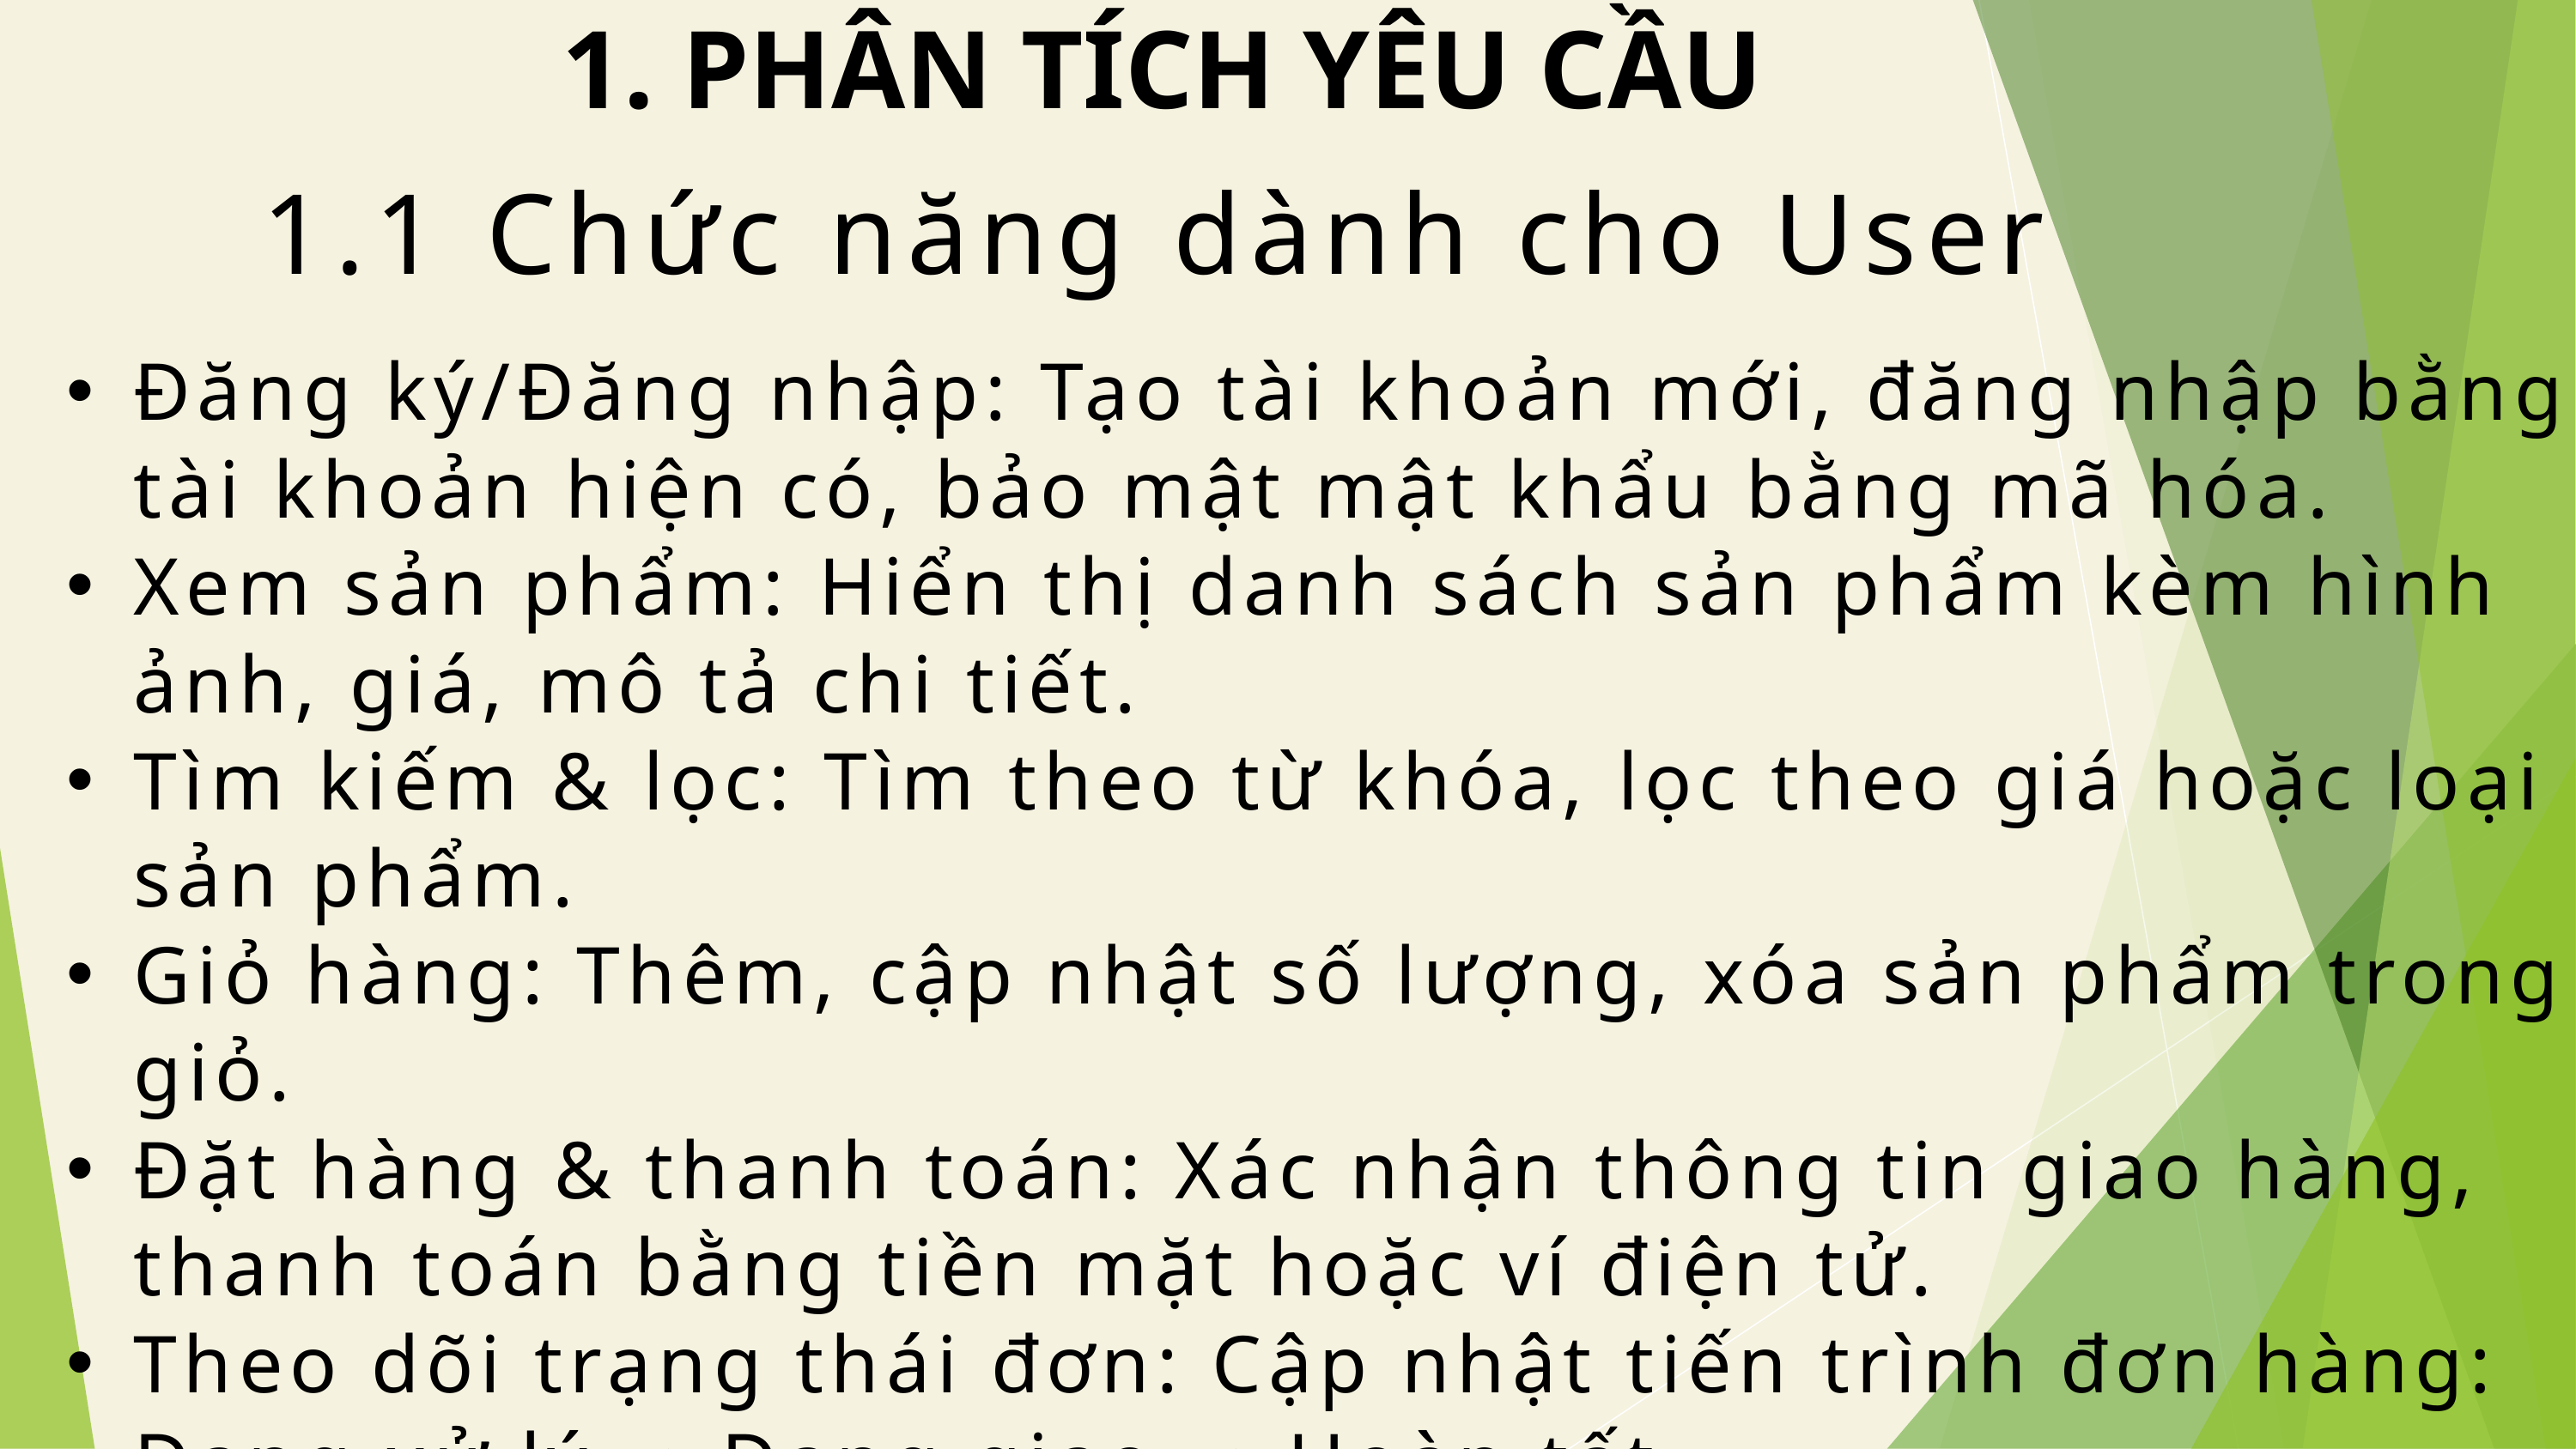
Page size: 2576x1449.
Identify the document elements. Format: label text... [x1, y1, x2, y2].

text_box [2311, 0, 2576, 757]
text_box 1.1 Chức năng dành cho User [124, 159, 1934, 296]
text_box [1971, 0, 2299, 1449]
text_box Đăng ký/Đăng nhập: Tạo tài khoản mới, đăng nhập bằng tài khoản hiện có, bảo mật mật khẩu bằng mã hóa. Xem sản phẩm: Hiển thị danh sách sản phẩm kèm hình ảnh, giá, mô tả chi tiết. Tìm kiếm & lọc: Tìm theo từ khóa, lọc theo giá hoặc loại sản phẩm. Giỏ hàng: Thêm, cập nhật số lượng, xóa sản phẩm trong giỏ. Đặt hàng & thanh toán: Xác nhận thông tin giao hàng, thanh toán bằng tiền mặt hoặc ví điện tử. Theo dõi trạng thái đơn: Cập nhật tiến trình đơn hàng: Đang xử lý → Đang giao → Hoàn tất. [0, 339, 1934, 1449]
text_box 1. PHÂN TÍCH YÊU CẦU [0, 0, 1935, 339]
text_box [2302, 0, 2307, 756]
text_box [0, 847, 95, 1449]
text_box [2190, 758, 2576, 1449]
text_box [1886, 643, 1968, 1449]
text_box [1939, 0, 1970, 642]
